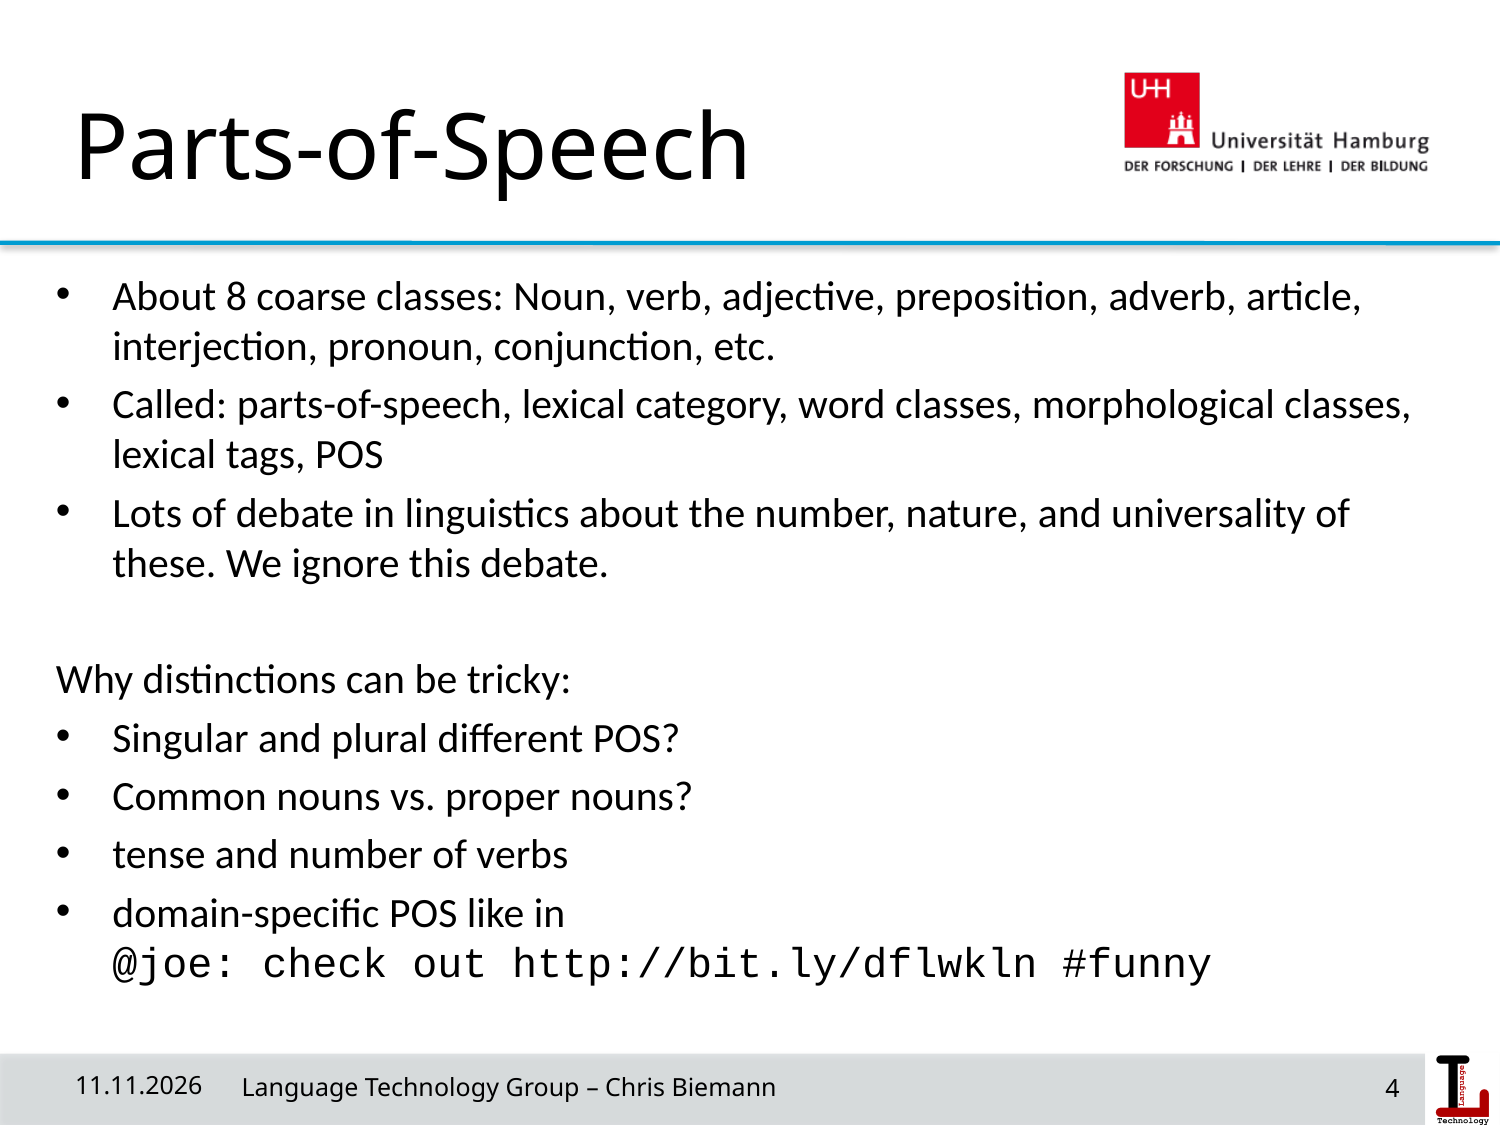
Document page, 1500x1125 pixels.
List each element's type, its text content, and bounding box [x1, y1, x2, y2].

list About 8 coarse classes: Noun, verb, adjective, preposition, adverb, article, interjection, pronoun, conjunction, etc. Called: parts-of-speech, lexical category, word classes, morphological classes, lexical tags, POS Lots of debate in linguistics about the number, nature, and universality of these. We ignore this debate. Why distinctions can be tricky: Singular and plural different POS? Common nouns vs. proper nouns? tense and number of verbs domain-specific POS like in @joe: check out http://bit.ly/dflwkln #funny [41, 261, 1459, 1047]
picture [1425, 1052, 1500, 1125]
text_box 08.05.19 [74, 1056, 224, 1117]
slide_number 4 [1102, 1052, 1415, 1125]
text_box Language Technology Group – Chris Biemann [235, 1056, 978, 1117]
title Parts-of-Speech [58, 80, 1187, 218]
